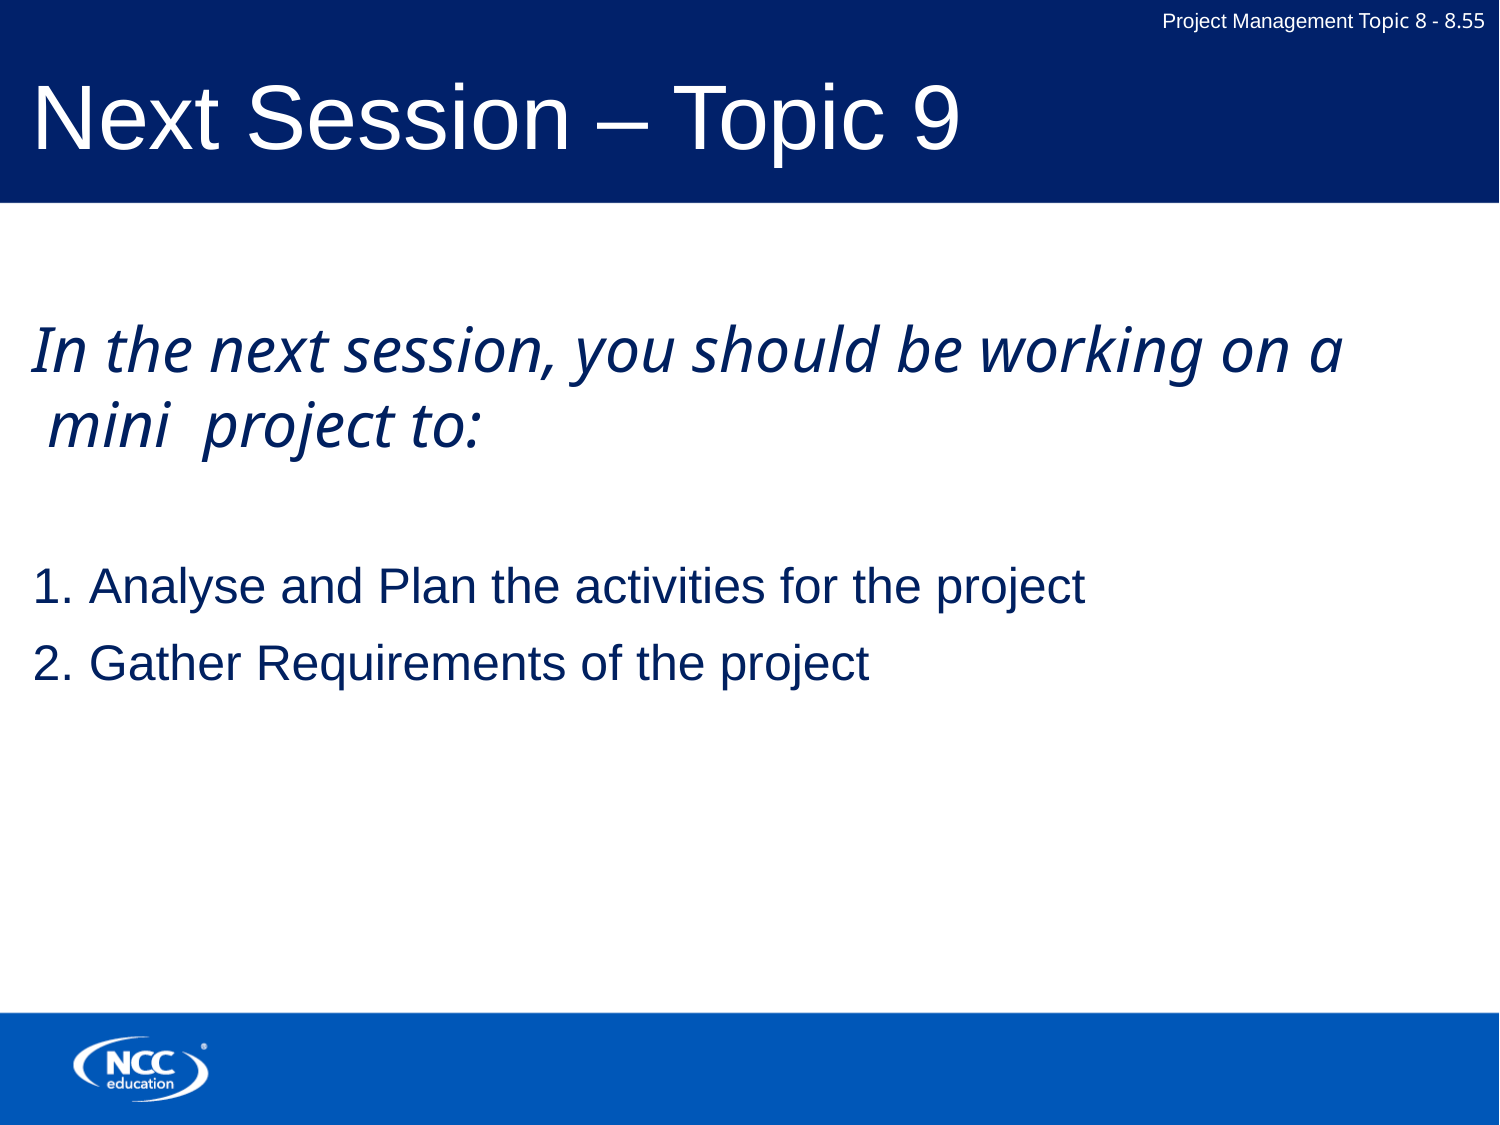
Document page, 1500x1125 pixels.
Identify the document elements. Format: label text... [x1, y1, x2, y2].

list In the next session, you should be working on a mini project to: Analyse and Plan the activities for the project Gather Requirements of the project [17, 302, 1471, 1012]
title Next Session – Topic 9 [16, 19, 1459, 207]
picture [0, 0, 1499, 1125]
